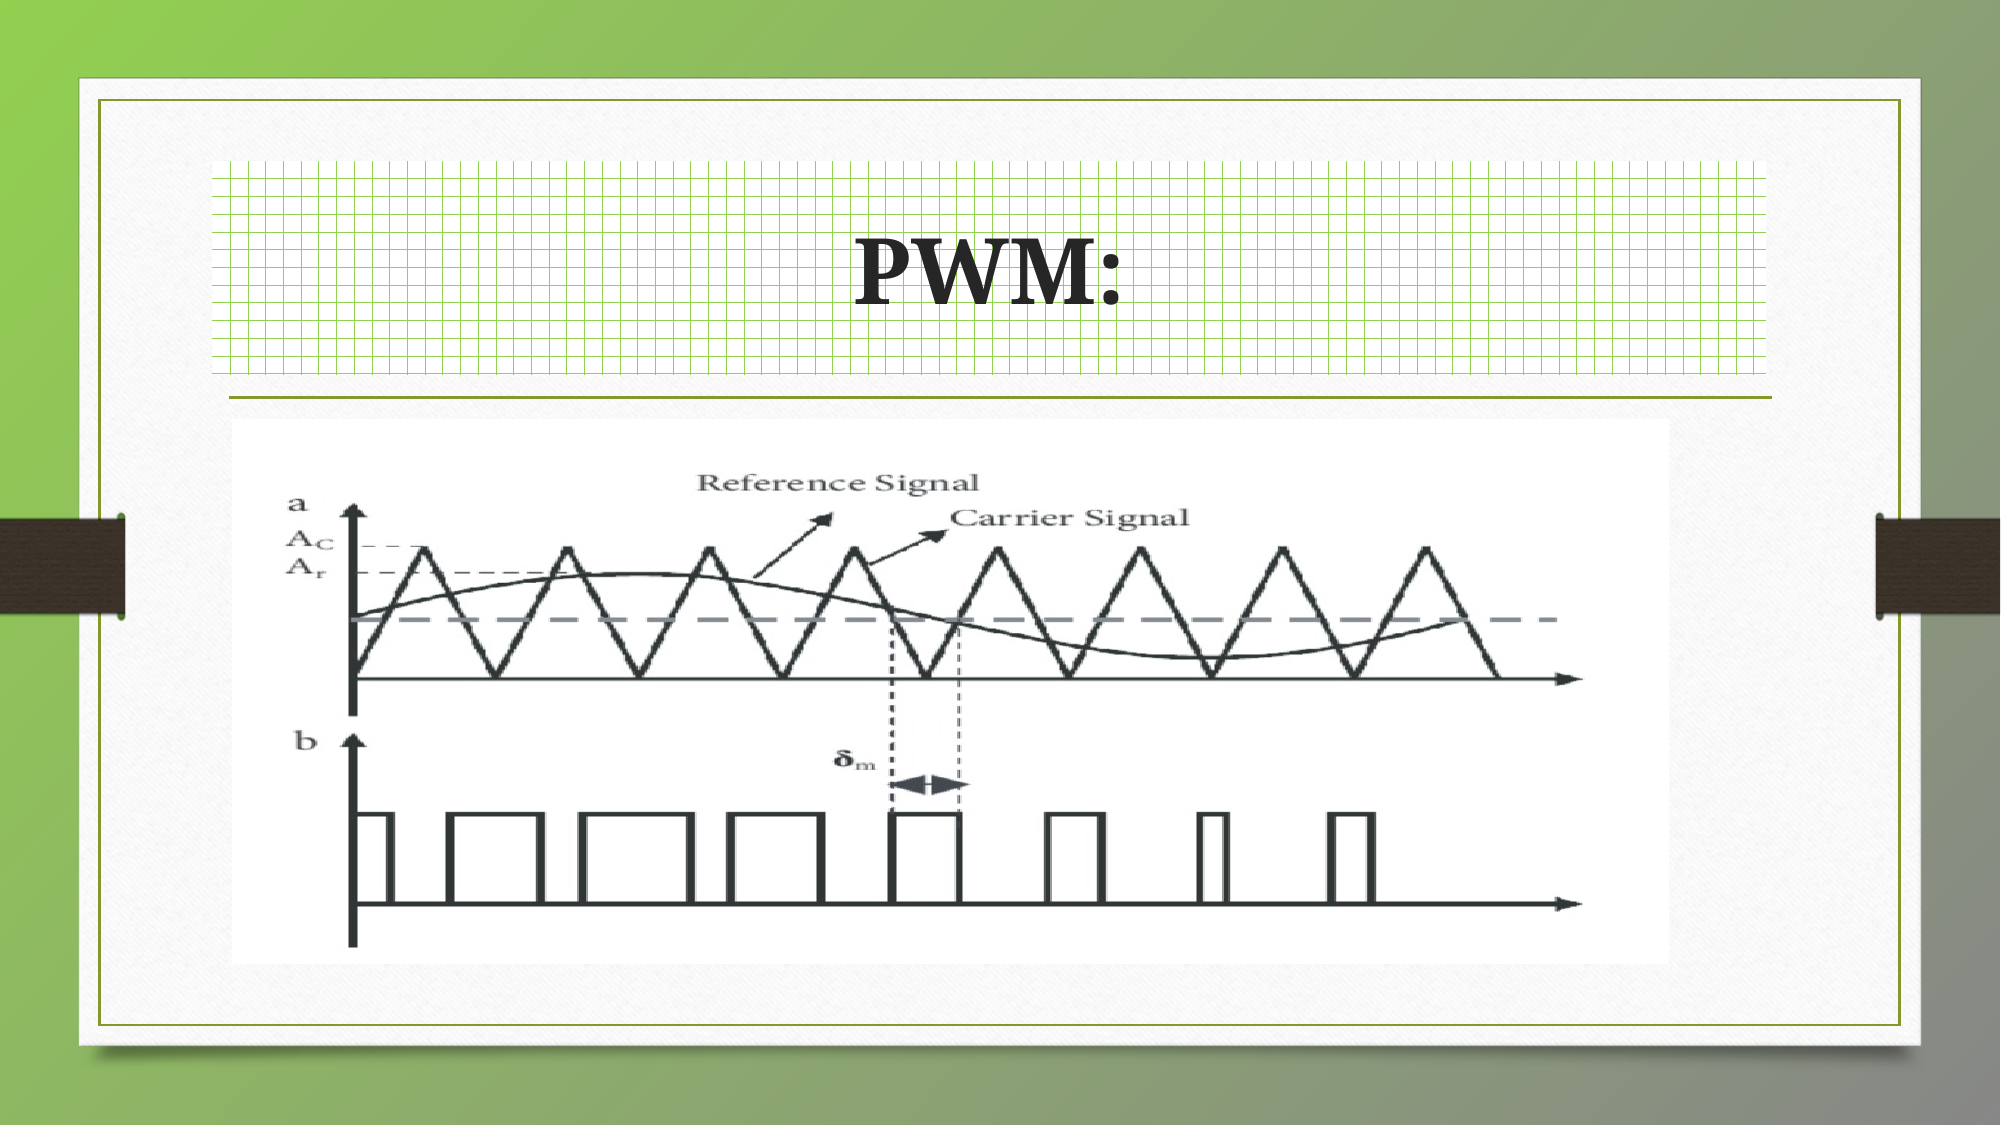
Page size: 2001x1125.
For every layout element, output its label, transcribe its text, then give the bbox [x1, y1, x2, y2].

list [232, 419, 1669, 964]
picture [0, 0, 2001, 1125]
title PWM: [212, 161, 1767, 375]
